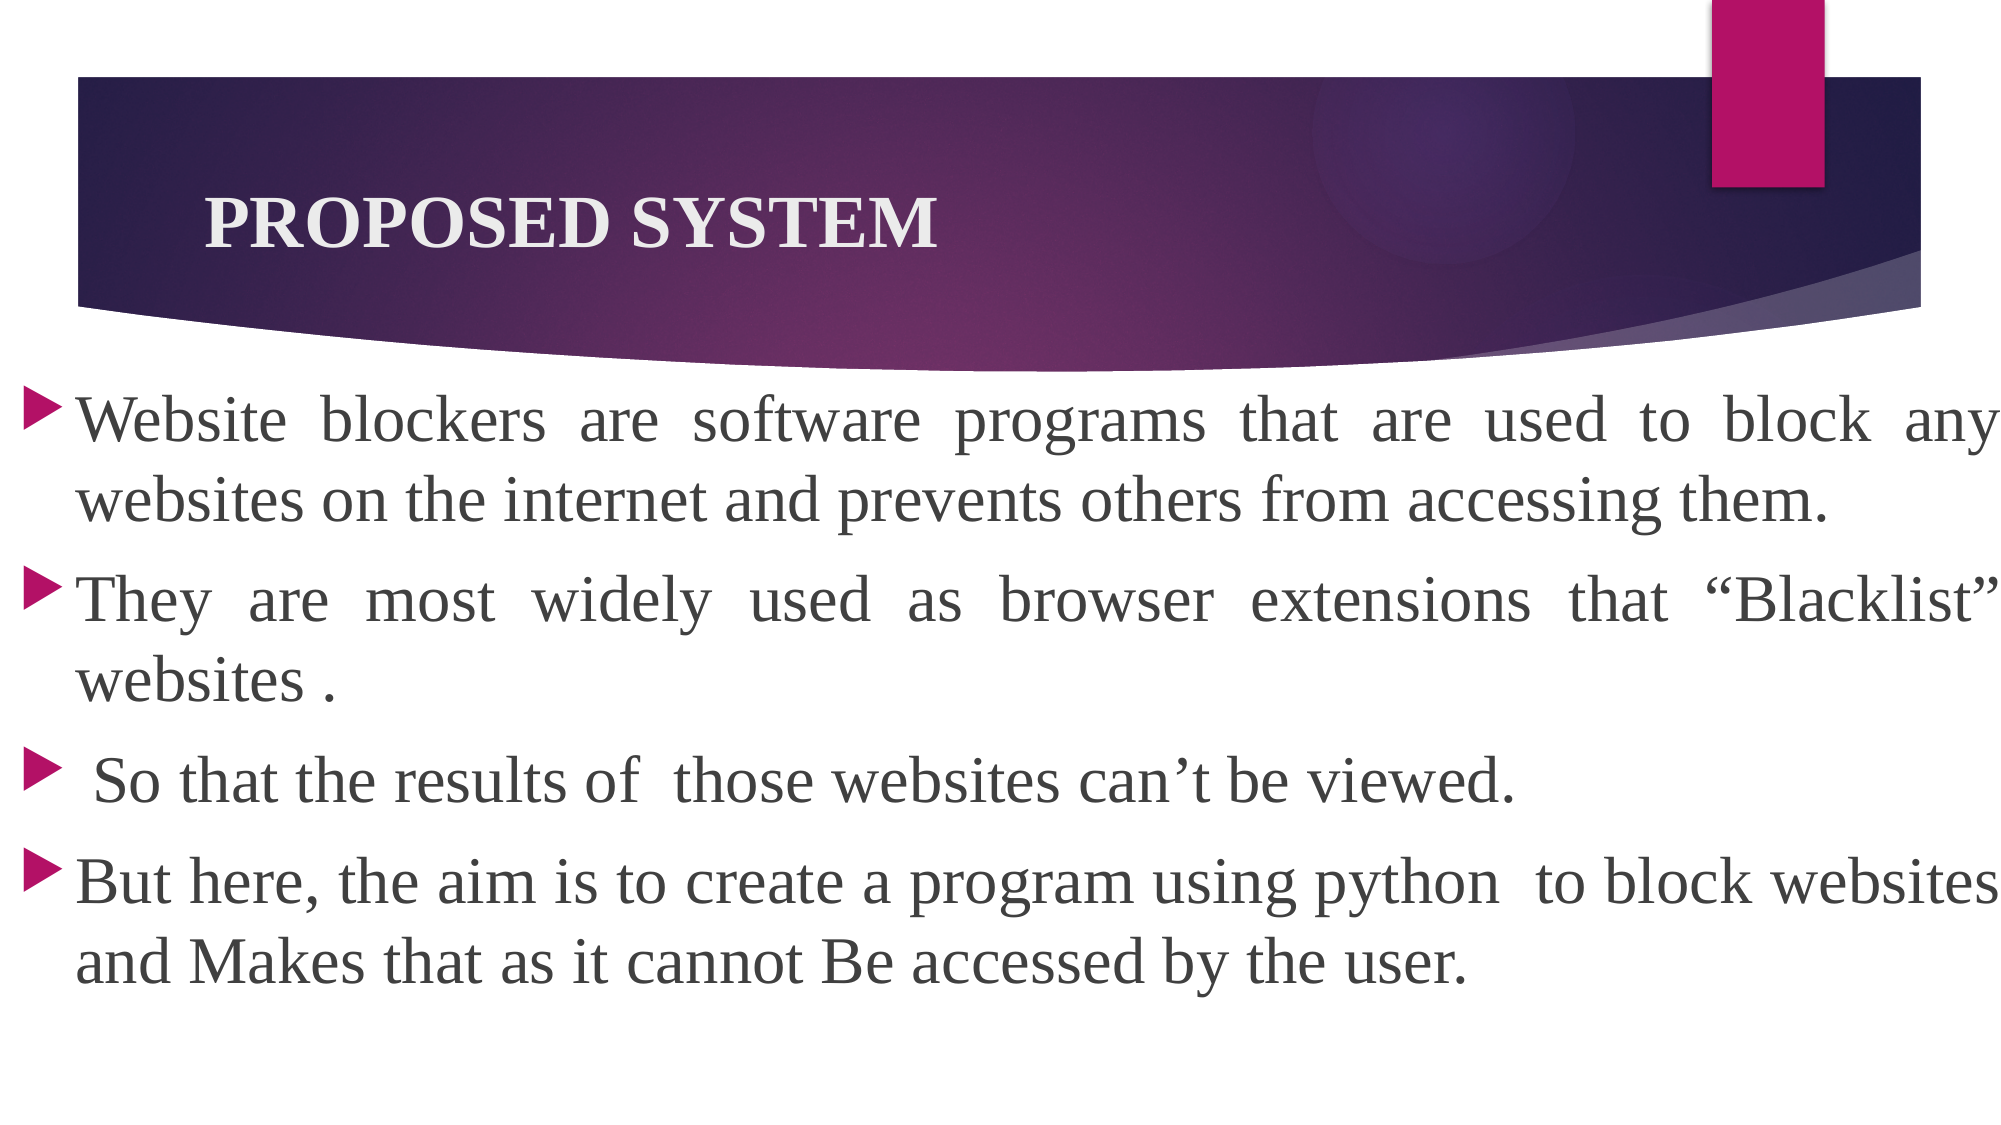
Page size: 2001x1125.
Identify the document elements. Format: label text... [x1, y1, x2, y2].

title PROPOSED SYSTEM [189, 159, 1627, 276]
list Website blockers are software programs that are used to block any websites on the internet and prevents others from accessing them. They are most widely used as browser extensions that “Blacklist” websites . So that the results of those websites can’t be viewed. But here, the aim is to create a program using python to block websites and Makes that as it cannot Be accessed by the user. [4, 366, 2000, 1125]
